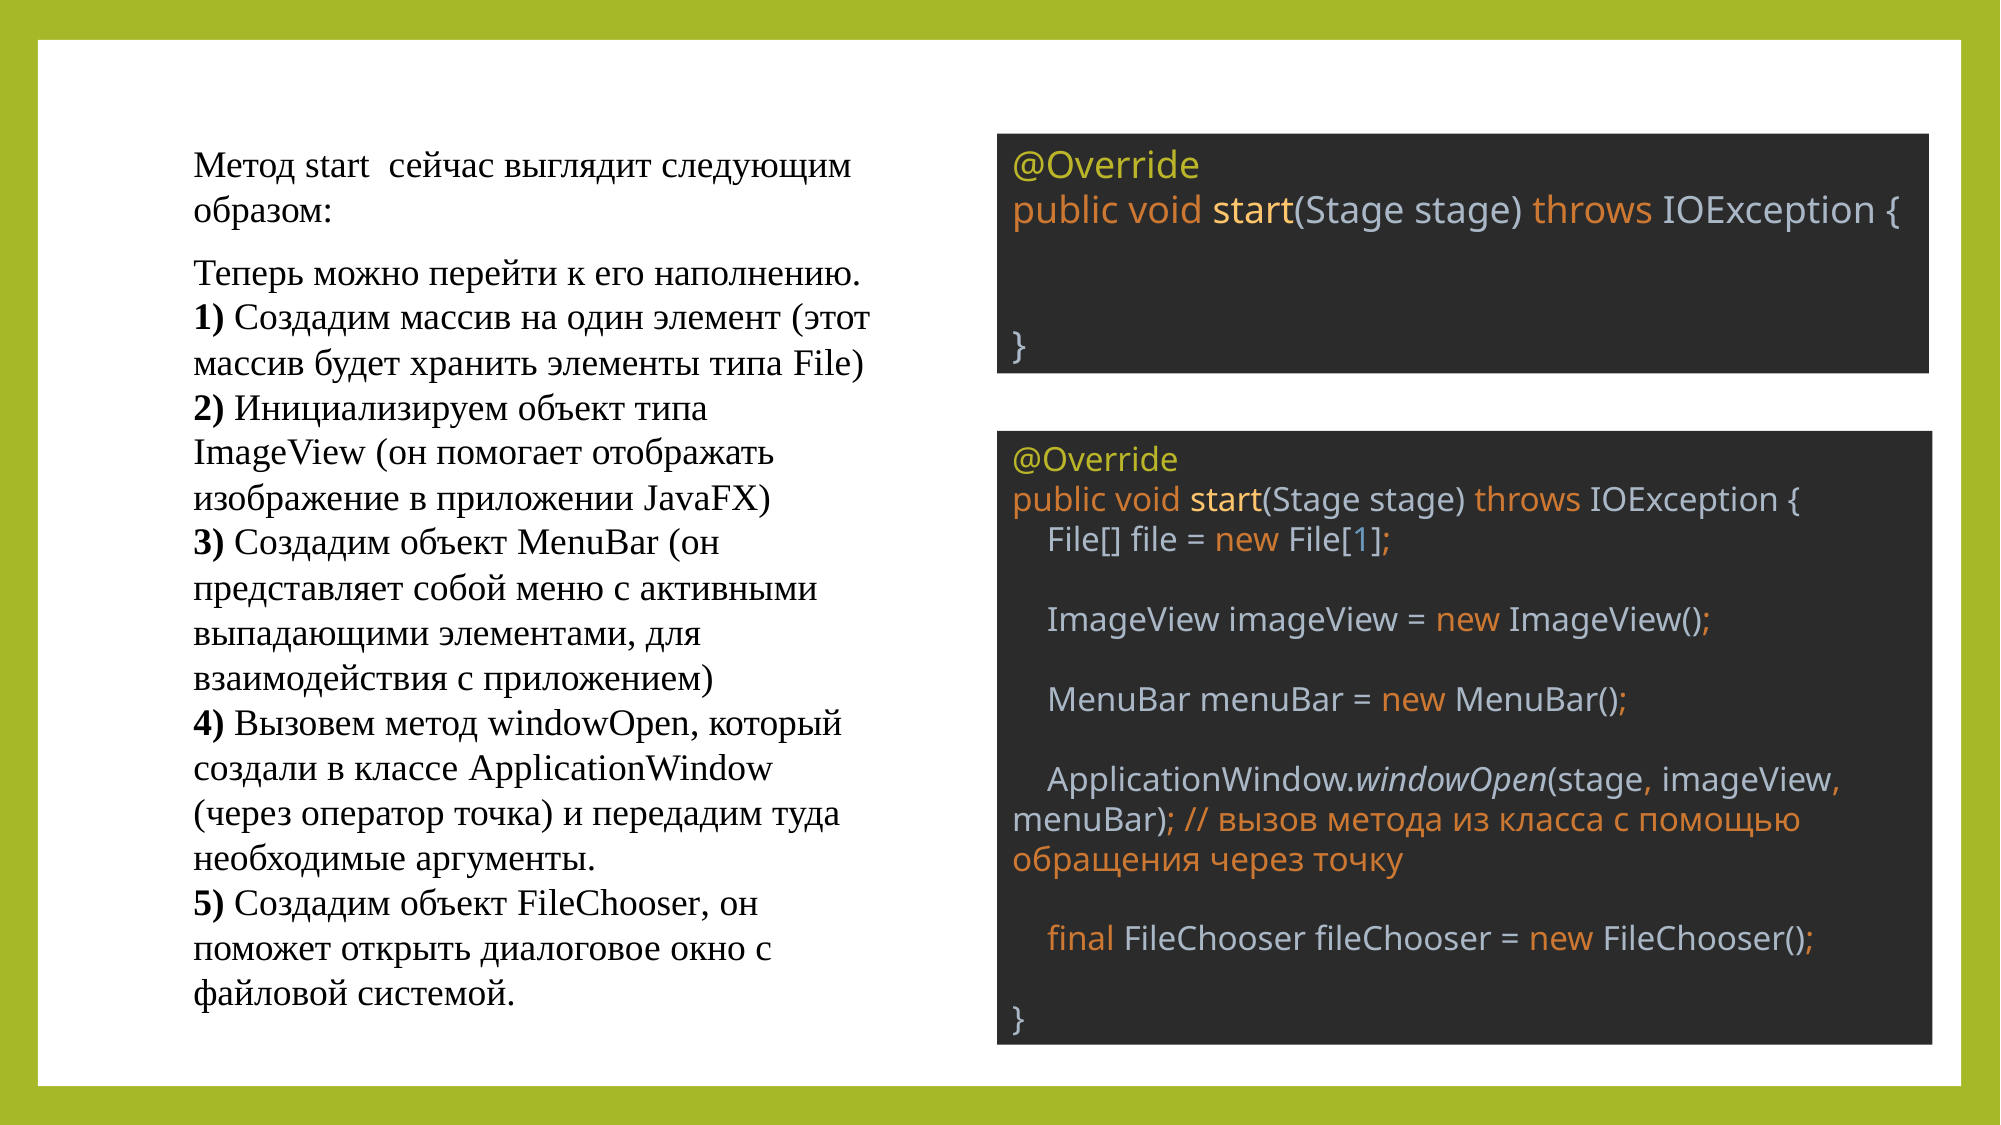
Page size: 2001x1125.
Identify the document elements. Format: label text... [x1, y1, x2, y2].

text_box @Override public void start(Stage stage) throws IOException { File[] file = new File[1]; ImageView imageView = new ImageView(); MenuBar menuBar = new MenuBar(); ApplicationWindow.windowOpen(stage, imageView, menuBar); // вызов метода из класса с помощью обращения через точку final FileChooser fileChooser = new FileChooser(); } [997, 430, 1933, 1045]
text_box Теперь можно перейти к его наполнению. 1) Создадим массив на один элемент (этот массив будет хранить элементы типа File) 2) Инициализируем объект типа ImageView (он помогает отображать изображение в приложении JavaFX) 3) Создадим объект MenuBar (он представляет собой меню с активными выпадающими элементами, для взаимодействия с приложением) 4) Вызовем метод windowOpen, который создали в классе ApplicationWindow (через оператор точка) и передадим туда необходимые аргументы. 5) Создадим объект FileChooser, он поможет открыть диалоговое окно с файловой системой. [178, 240, 894, 1065]
text_box @Override public void start(Stage stage) throws IOException { } [997, 133, 1929, 374]
text_box Метод start сейчас выглядит следующим образом: [178, 132, 894, 237]
